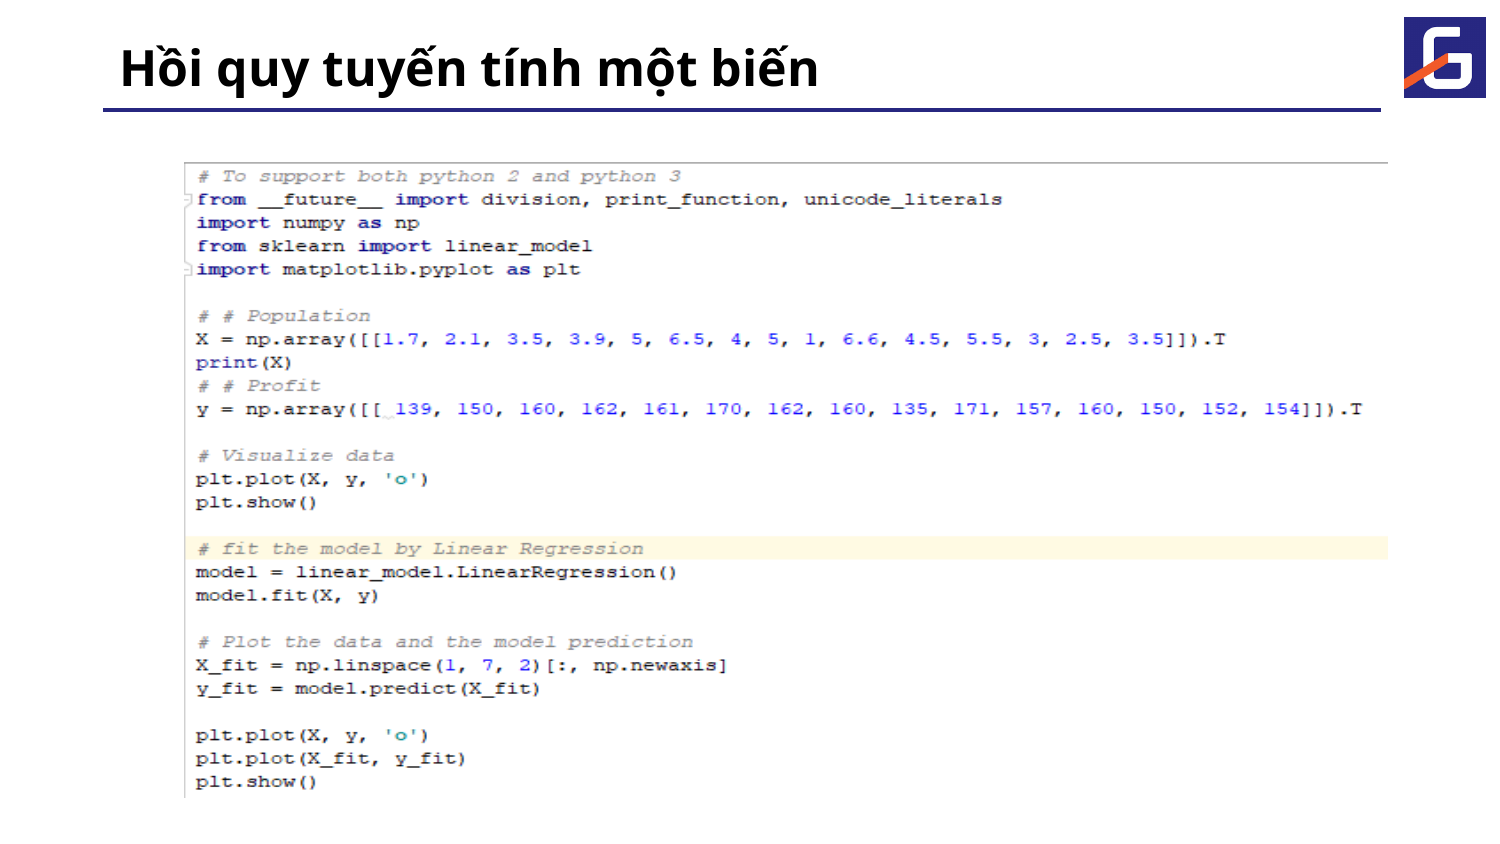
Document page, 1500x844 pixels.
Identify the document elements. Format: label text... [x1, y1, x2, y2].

title Hồi quy tuyến tính một biến [104, 28, 1259, 95]
picture [1404, 17, 1486, 98]
picture [184, 161, 1388, 798]
